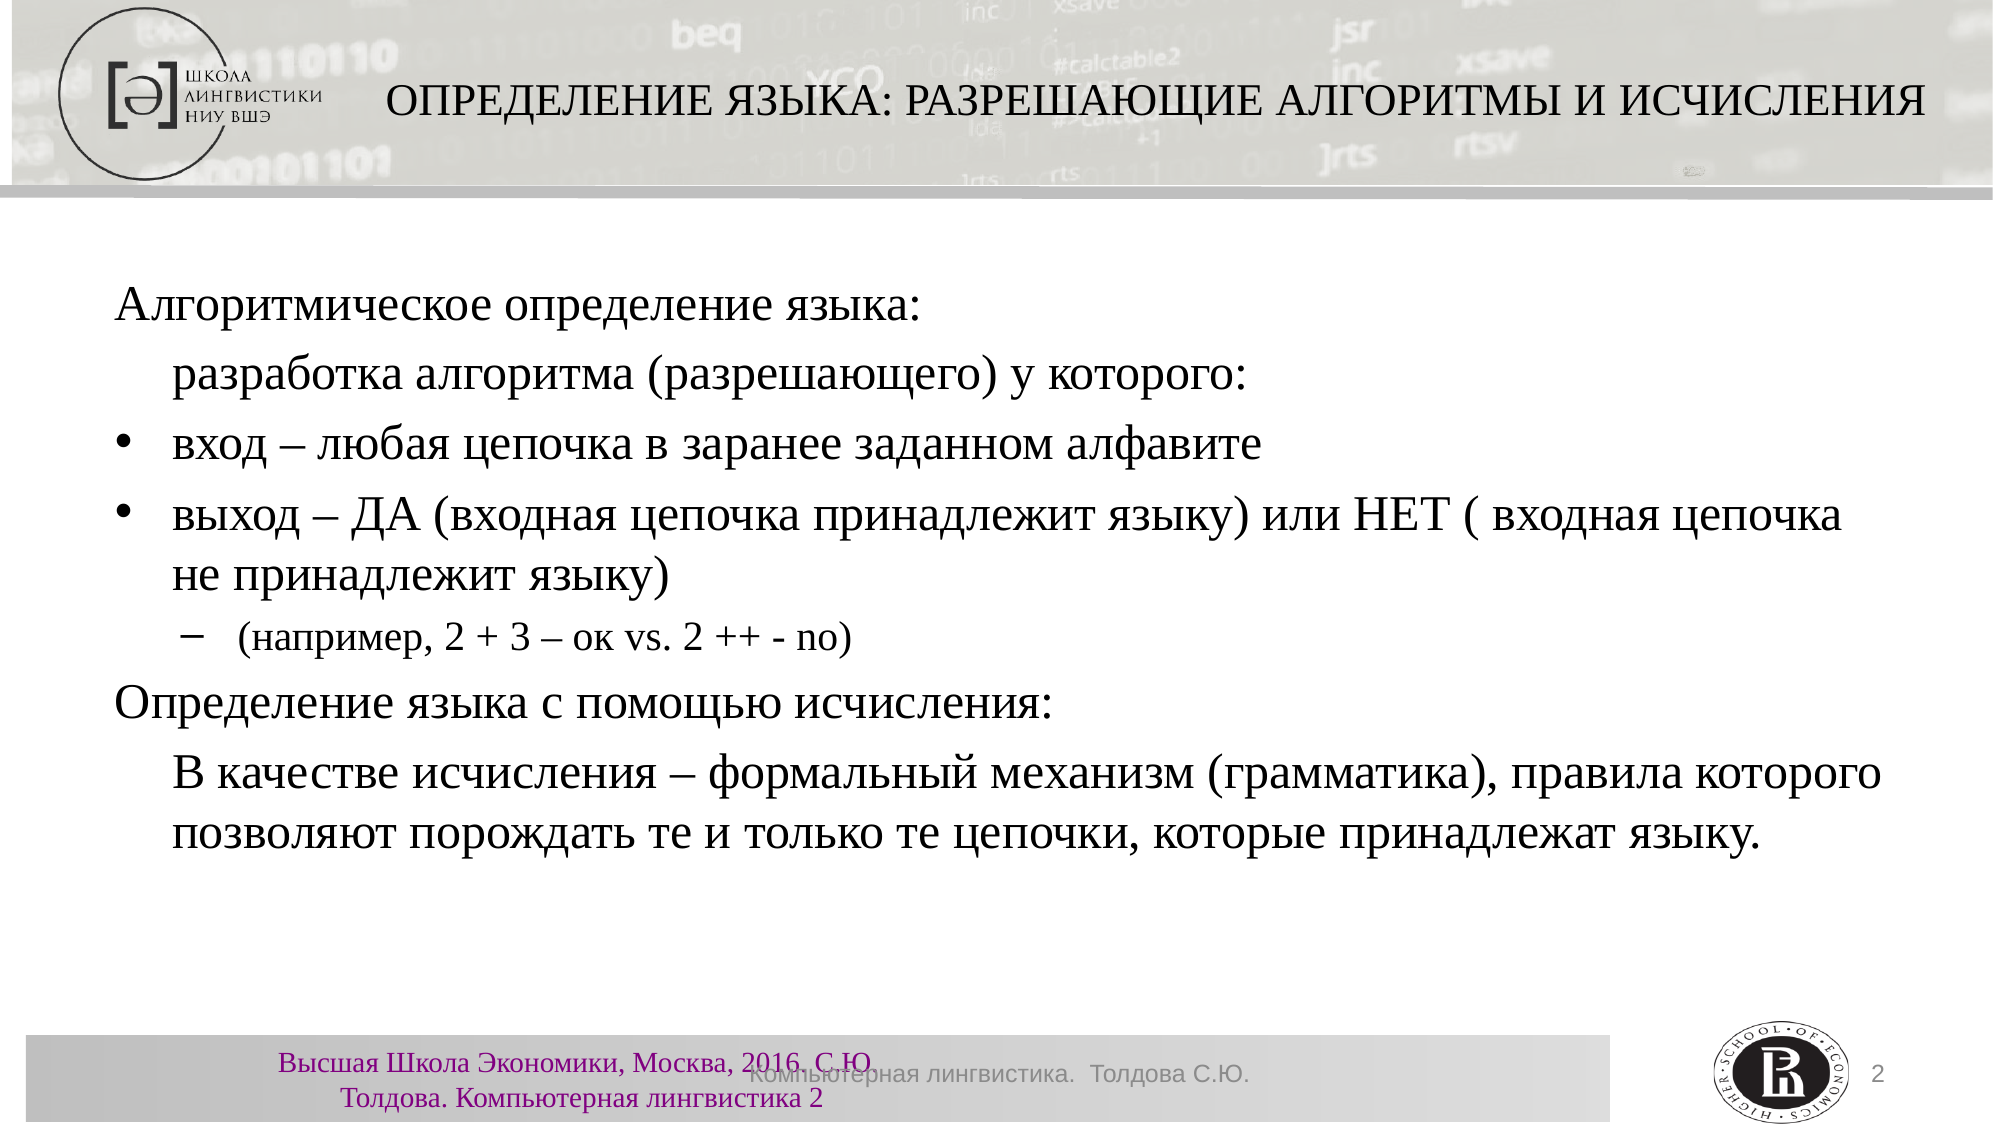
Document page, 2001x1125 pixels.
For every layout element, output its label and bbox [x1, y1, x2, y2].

text_box [0, 0, 1993, 1125]
